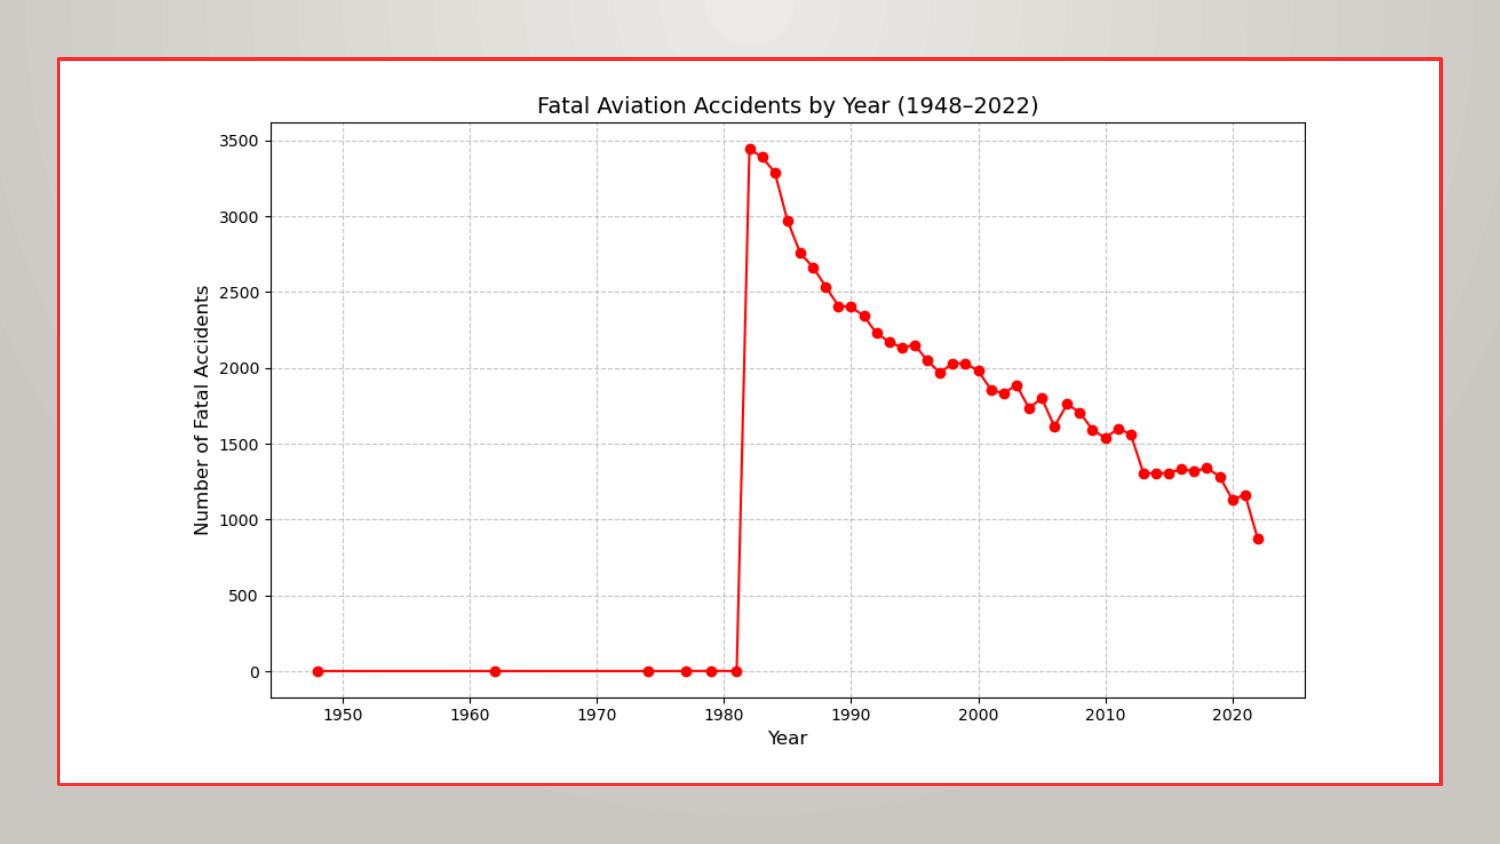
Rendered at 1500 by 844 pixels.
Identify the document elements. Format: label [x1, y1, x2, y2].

text_box [0, 0, 1500, 753]
picture [0, 78, 1500, 844]
text_box [57, 58, 1442, 753]
